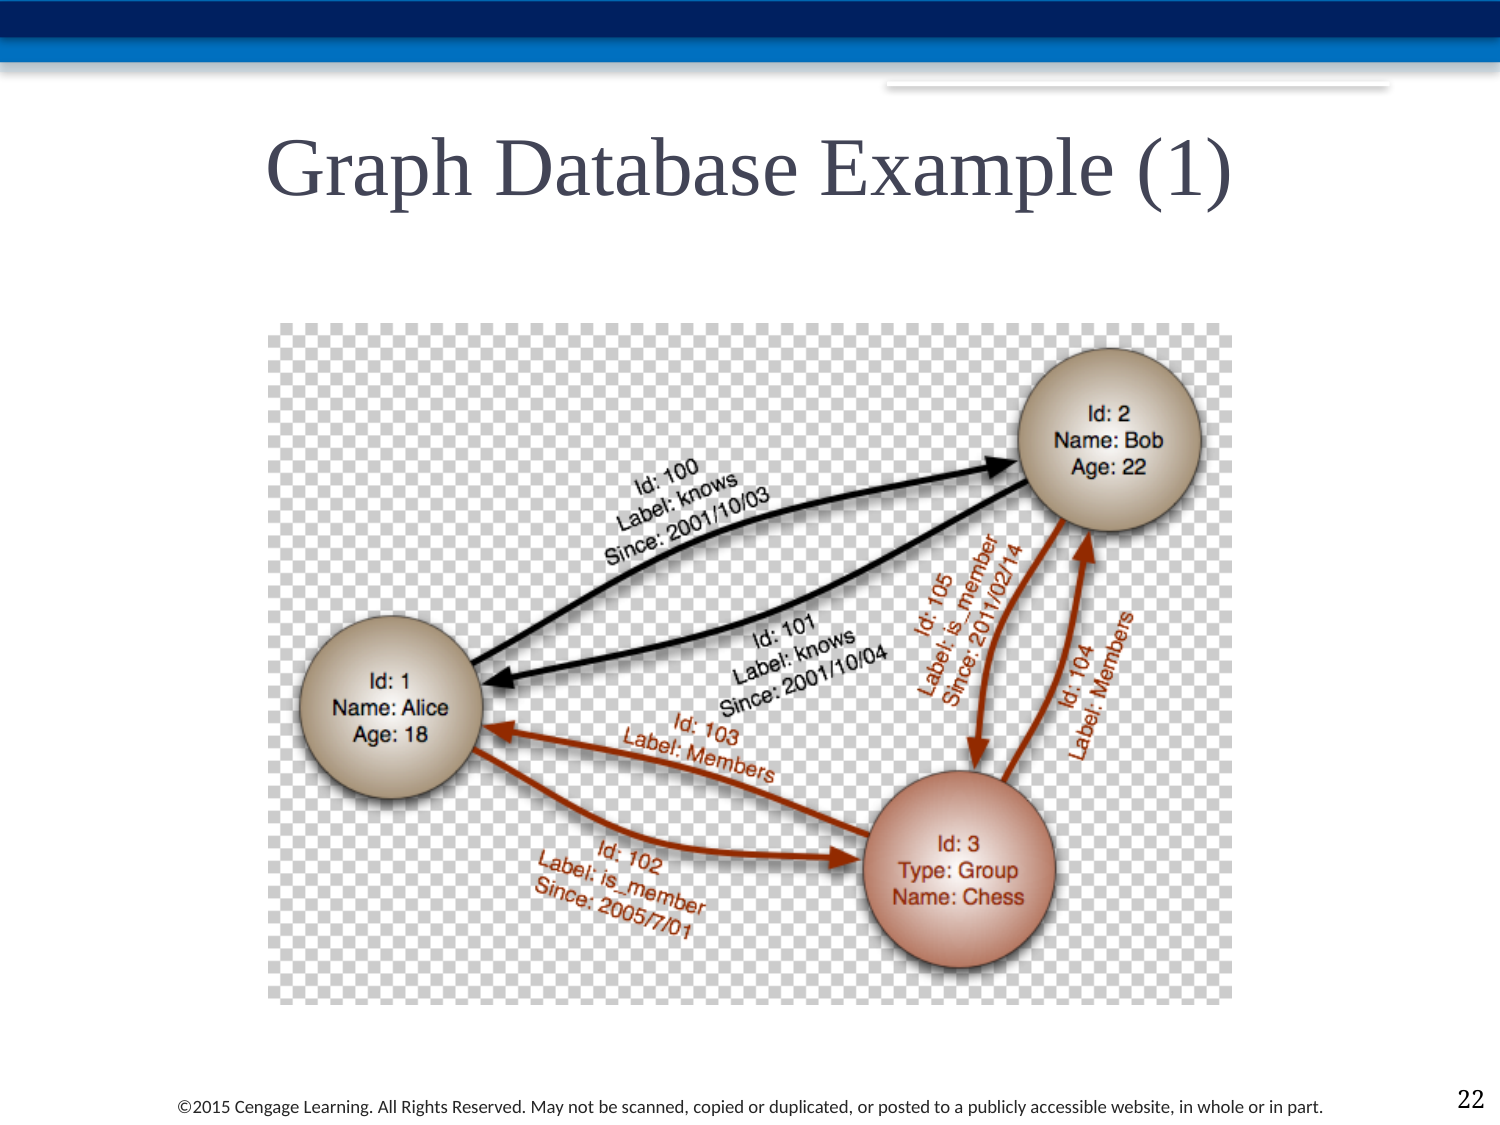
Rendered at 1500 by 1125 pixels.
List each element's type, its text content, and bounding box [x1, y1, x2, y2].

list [268, 323, 1232, 1005]
slide_number 21 [1425, 1074, 1500, 1125]
title Graph Database Example (1) [75, 75, 1425, 250]
text_box [58, 70, 1409, 258]
text_box [75, 269, 1407, 1038]
